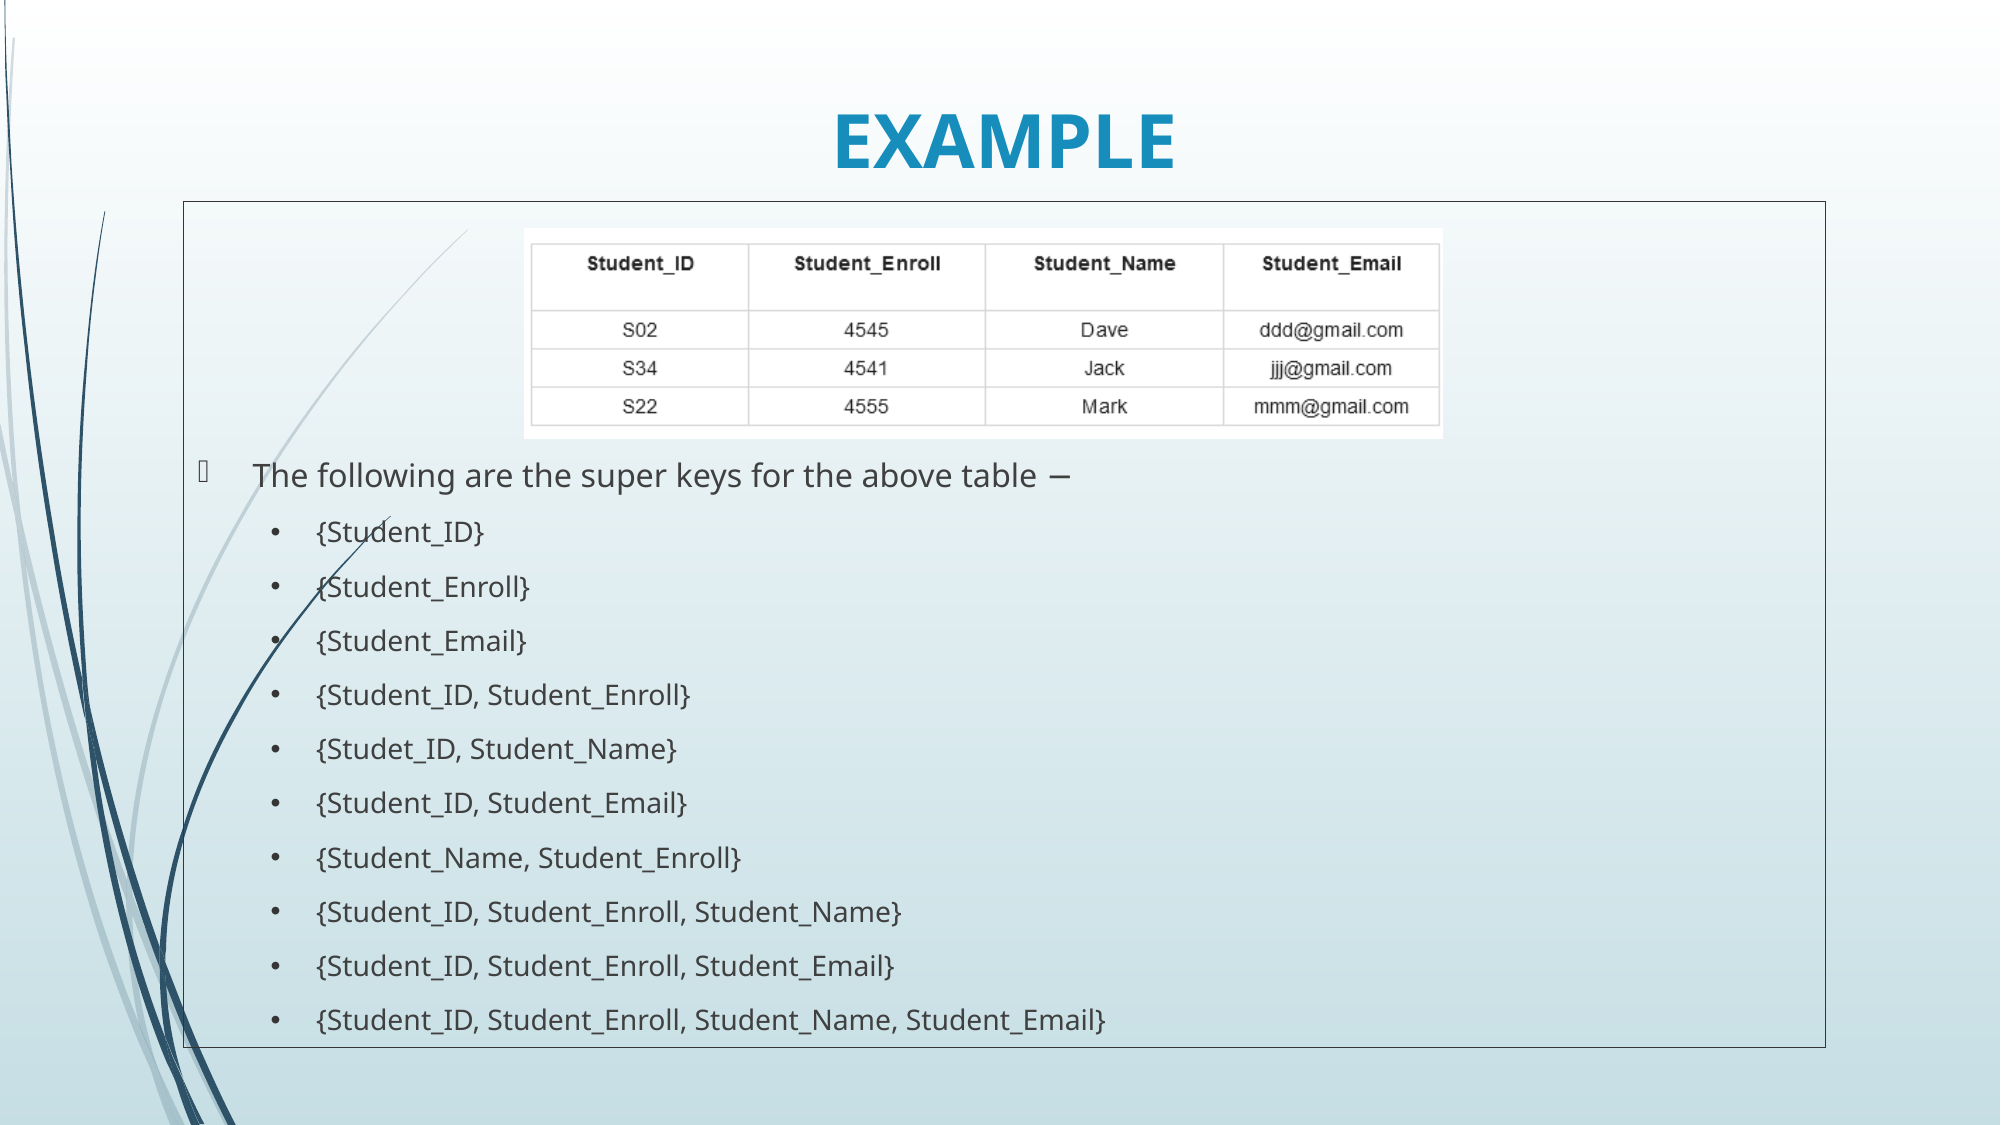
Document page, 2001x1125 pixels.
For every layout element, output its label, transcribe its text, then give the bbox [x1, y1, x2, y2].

title EXAMPLE [183, 33, 1826, 201]
list The following are the super keys for the above table − {Student_ID} {Student_Enroll} {Student_Email} {Student_ID, Student_Enroll} {Studet_ID, Student_Name} {Student_ID, Student_Email} {Student_Name, Student_Enroll} {Student_ID, Student_Enroll, Student_Name} {Student_ID, Student_Enroll, Student_Email} {Student_ID, Student_Enroll, Student_Name, Student_Email} [183, 201, 1826, 1048]
picture [524, 228, 1443, 439]
